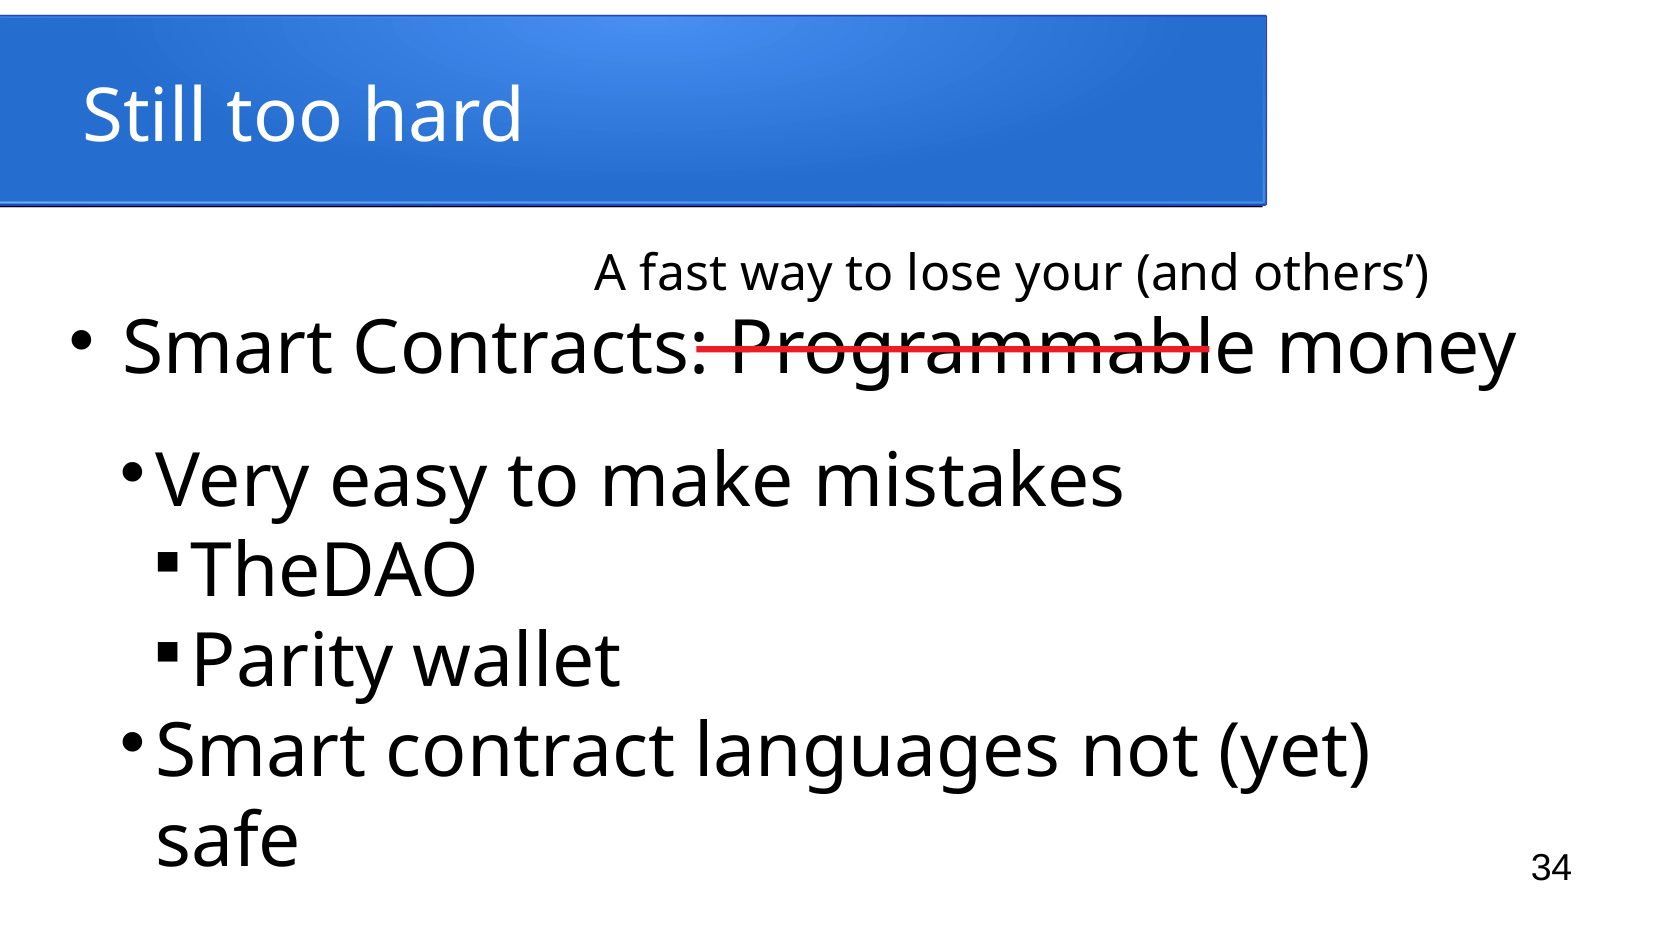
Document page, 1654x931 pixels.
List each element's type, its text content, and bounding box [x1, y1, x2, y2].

picture [0, 13, 1270, 211]
text_box Still too hard [82, 67, 1235, 157]
text_box Smart Contracts: Programmable money [51, 298, 1540, 435]
text_box A fast way to lose your (and others’) [580, 232, 1466, 308]
text_box Very easy to make mistakes TheDAO Parity wallet Smart contract languages not (yet) safe [104, 424, 1545, 889]
